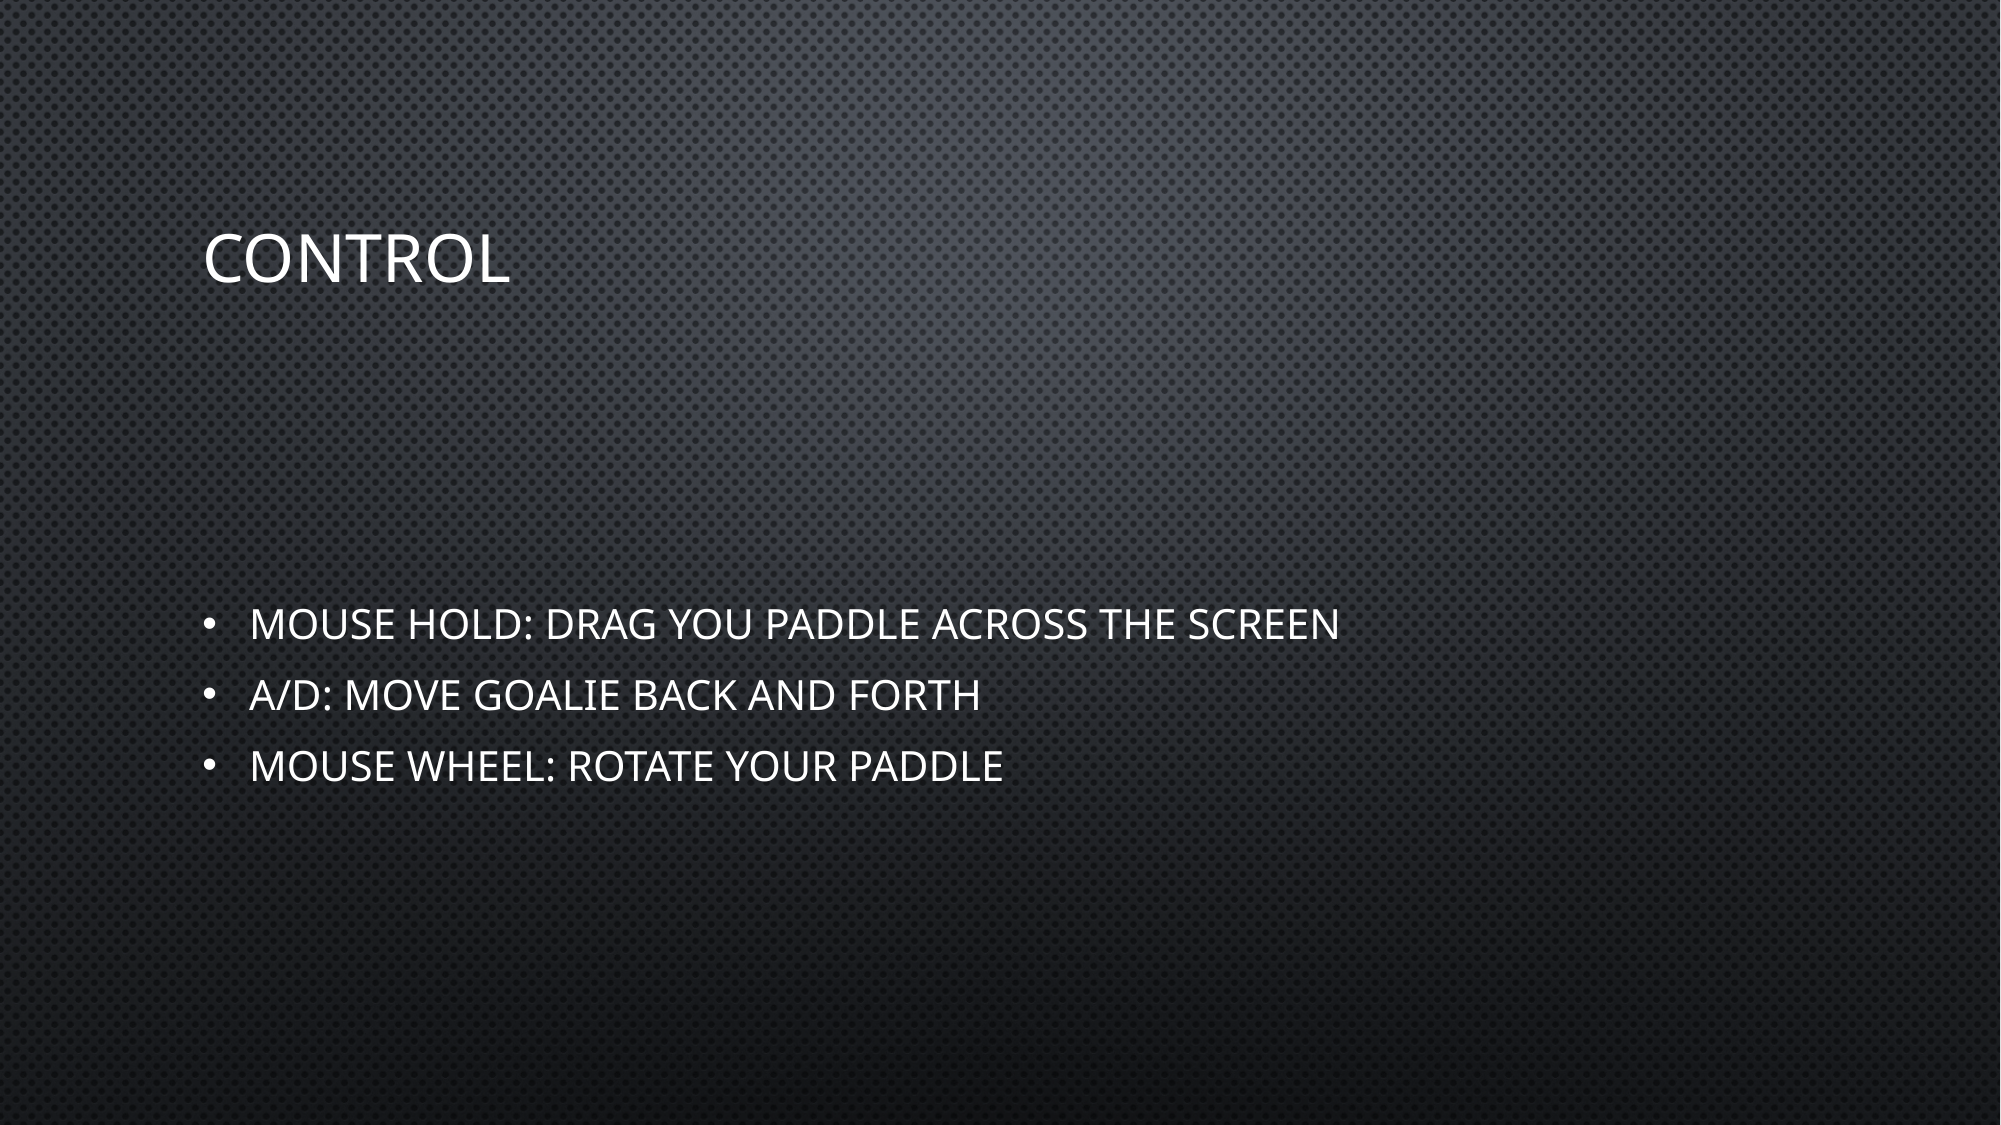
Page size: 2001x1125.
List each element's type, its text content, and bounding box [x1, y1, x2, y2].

list Mouse hold: drag you paddle across the screen a/d: move goalie back and forth Mouse wheel: rotate your paddle [187, 437, 1813, 950]
title Control [187, 99, 1813, 413]
